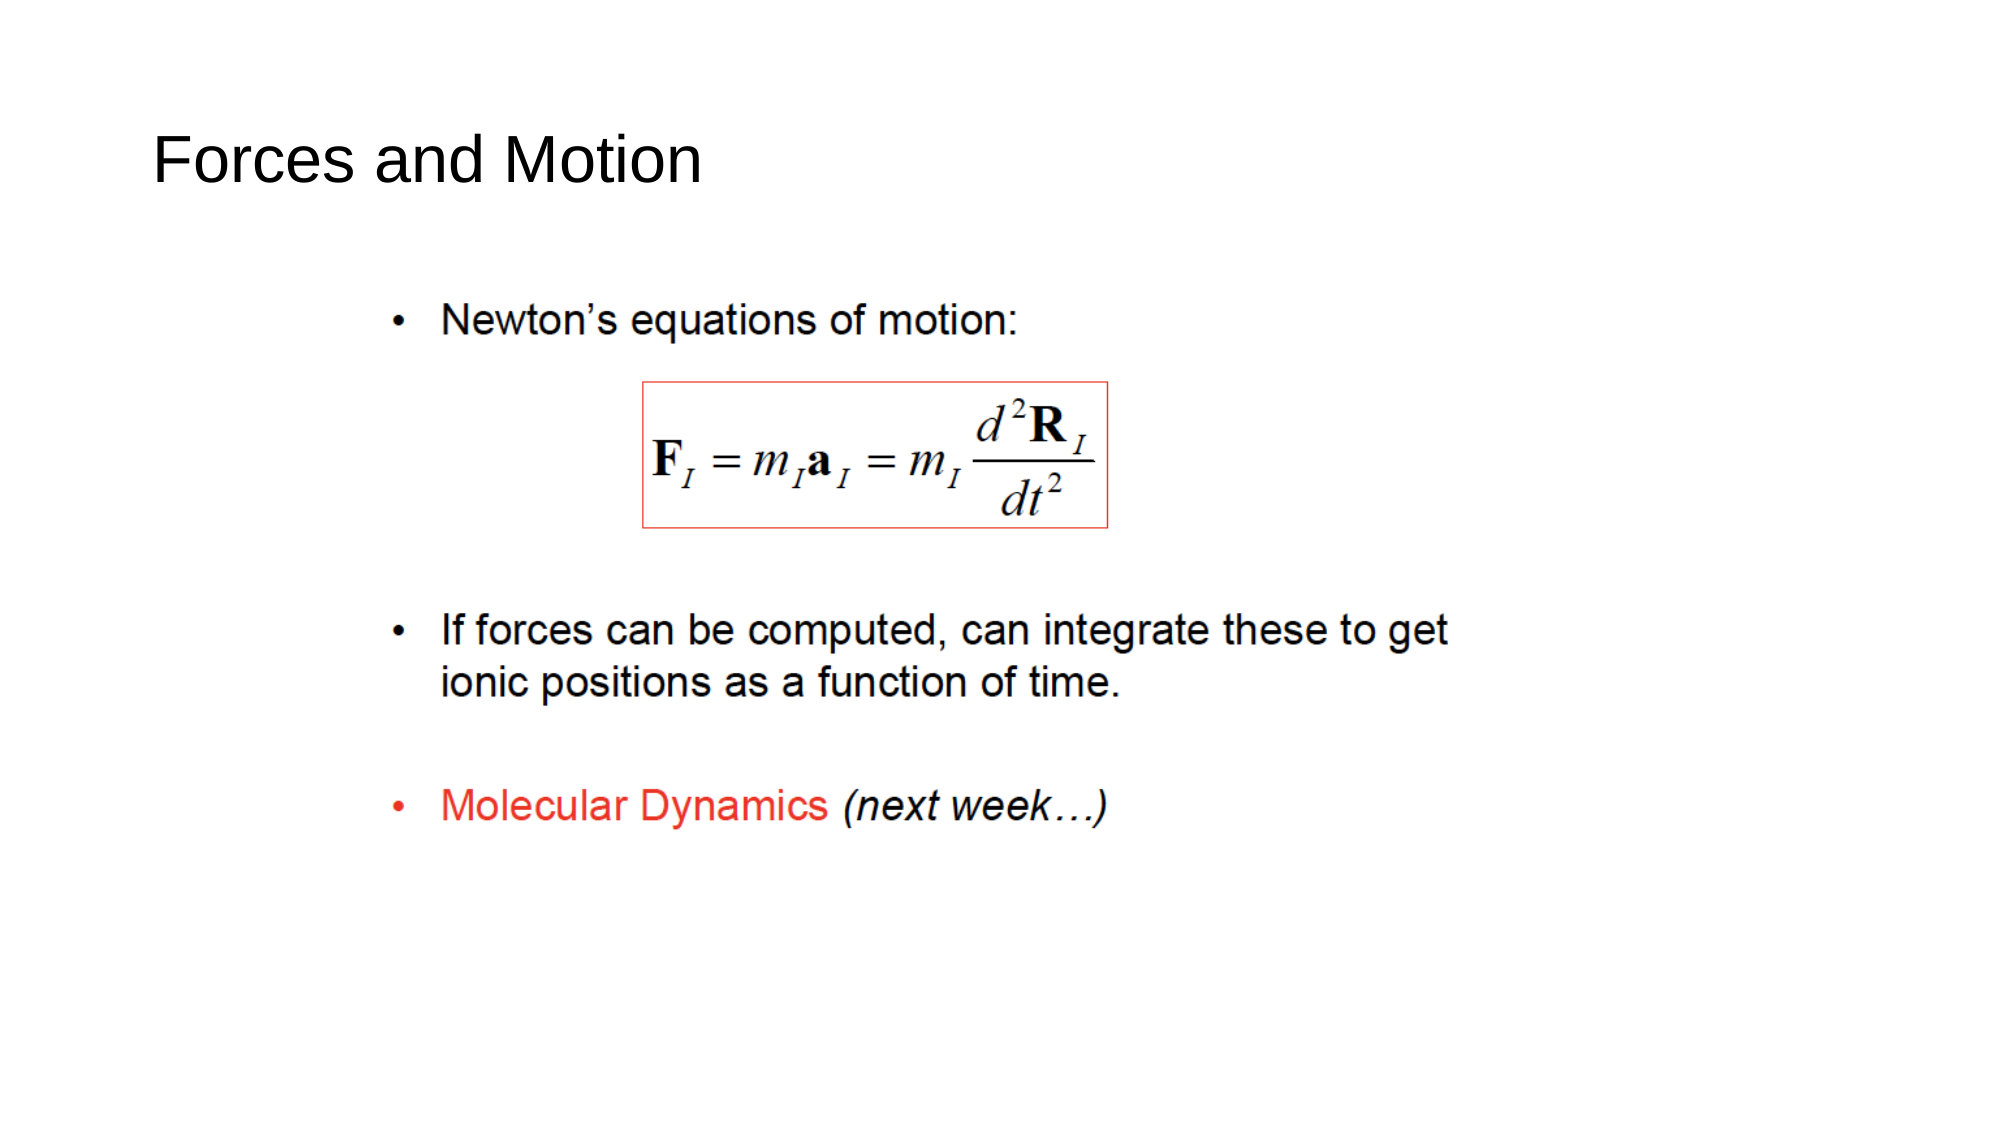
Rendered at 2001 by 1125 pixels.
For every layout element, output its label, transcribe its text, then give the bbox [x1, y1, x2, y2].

picture [313, 275, 1517, 910]
title Forces and Motion [137, 91, 1863, 310]
